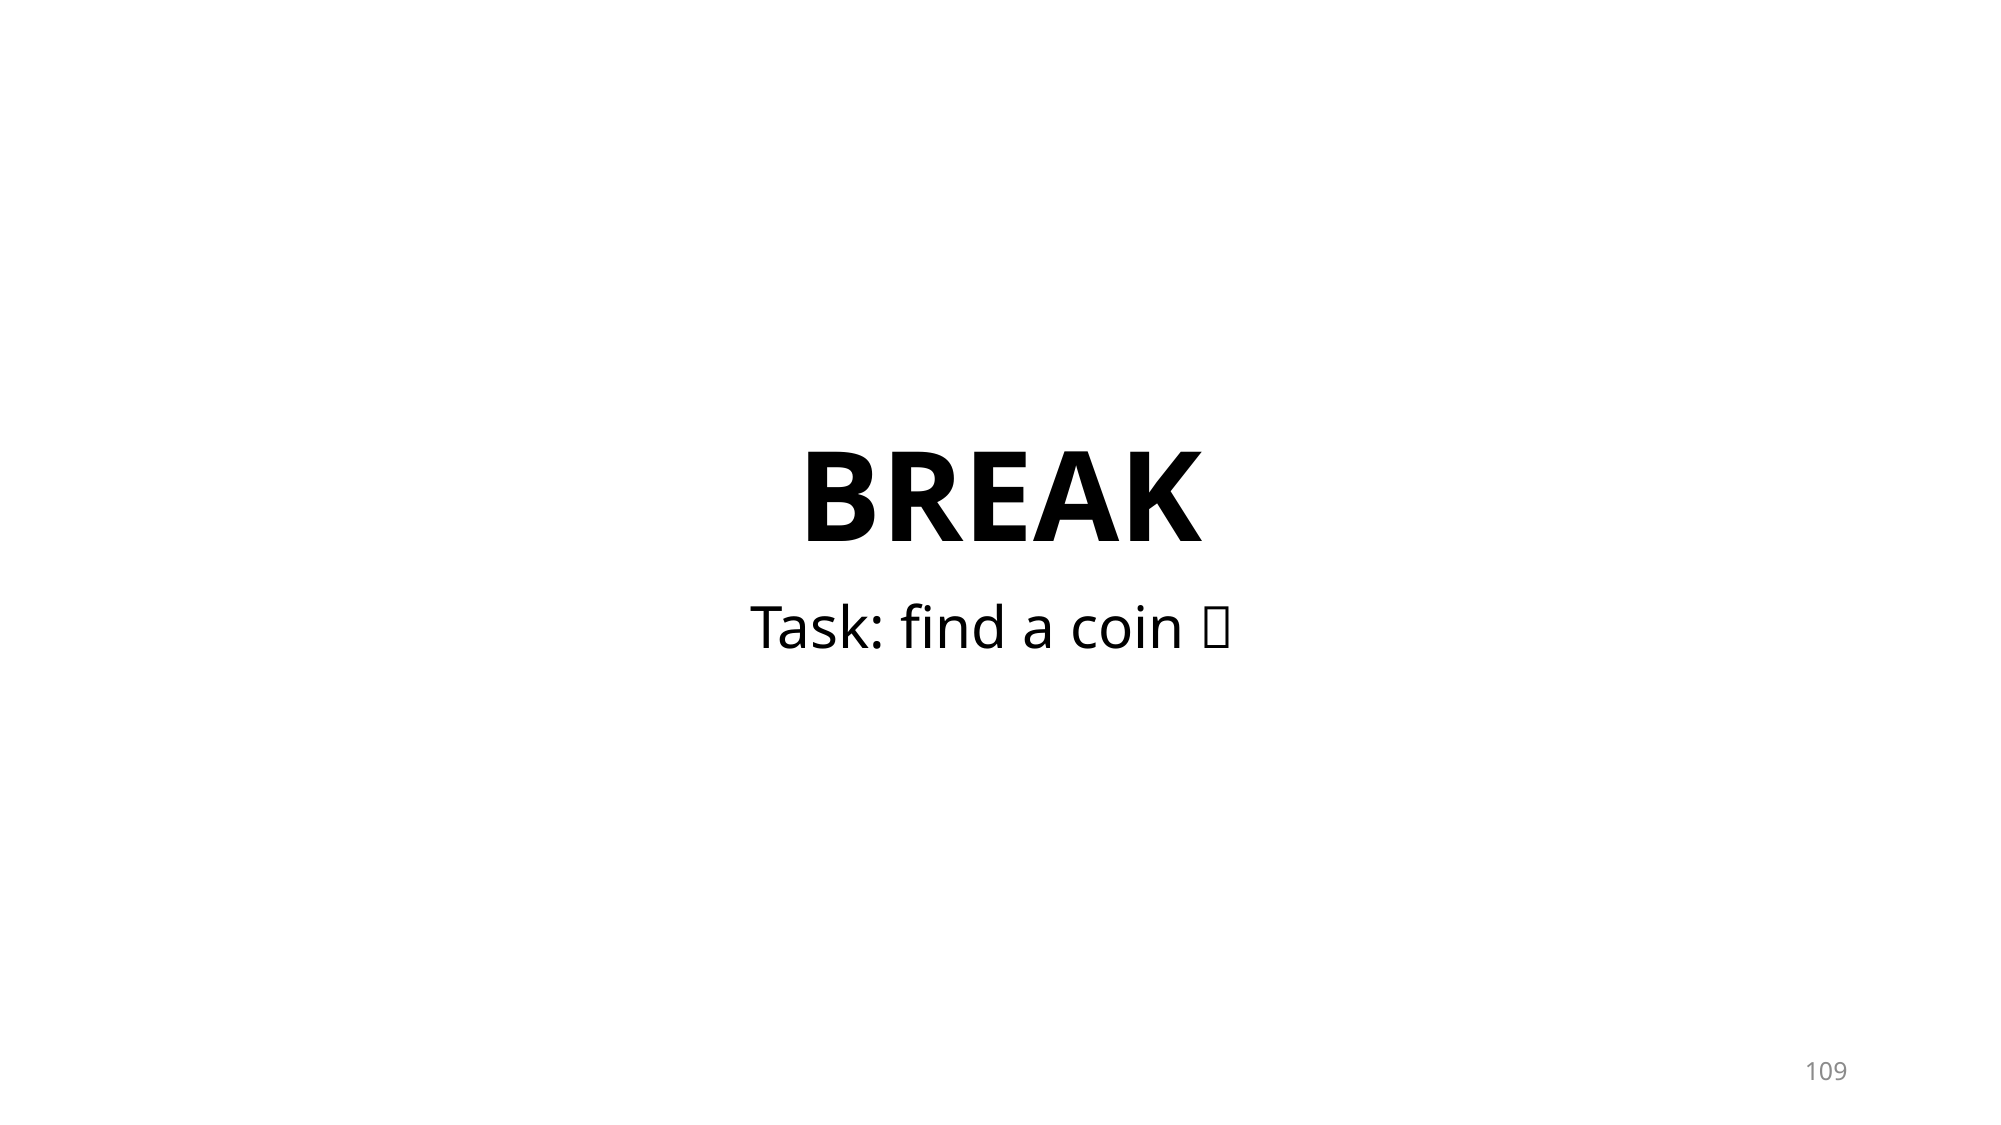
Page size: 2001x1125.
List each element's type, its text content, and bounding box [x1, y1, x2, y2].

slide_number 109 [1412, 1042, 1863, 1103]
title BREAK [249, 184, 1750, 576]
subtitle Task: find a coin  [249, 590, 1750, 863]
